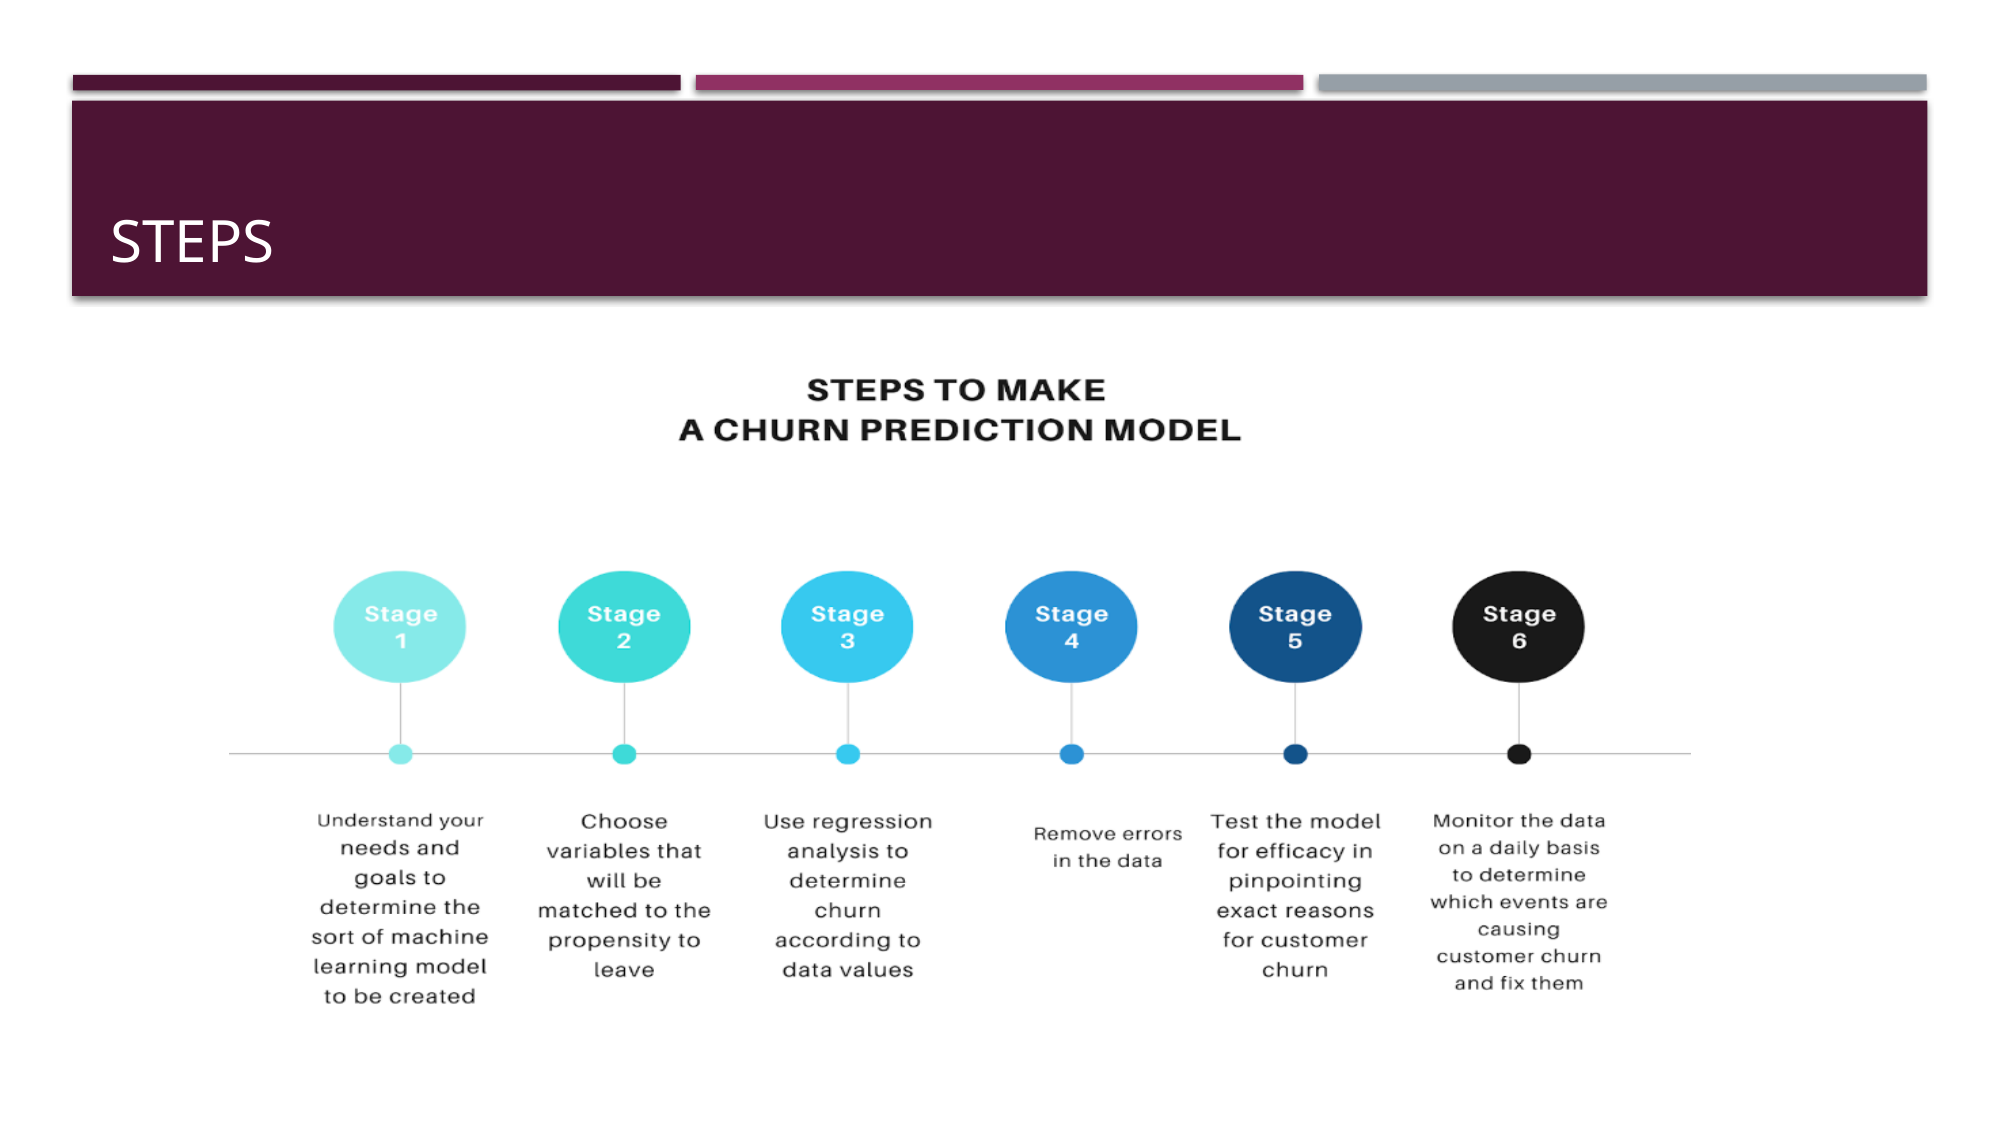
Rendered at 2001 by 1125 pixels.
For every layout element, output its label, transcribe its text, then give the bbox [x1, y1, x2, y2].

title STEPS [95, 115, 1905, 282]
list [229, 321, 1692, 1015]
